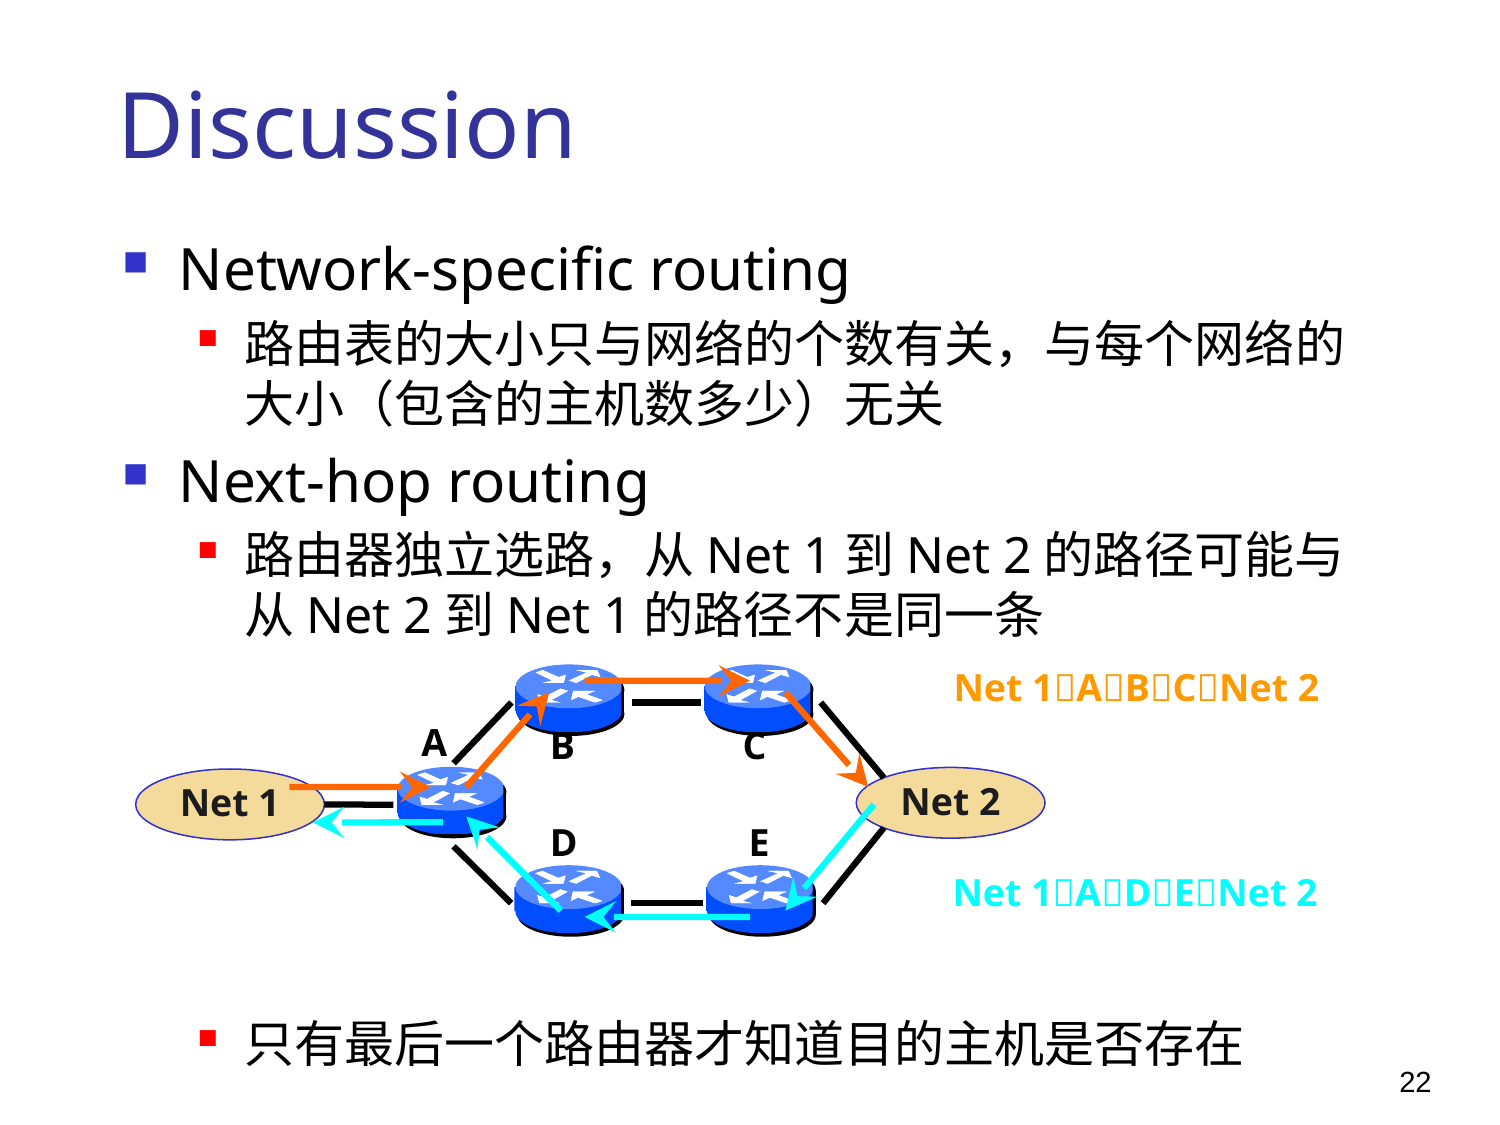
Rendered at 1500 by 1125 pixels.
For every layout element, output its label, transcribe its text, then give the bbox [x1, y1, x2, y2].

slide_number 22 [1096, 1034, 1447, 1106]
text_box Net 1ADENet 2 [1046, 861, 1333, 922]
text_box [289, 680, 869, 787]
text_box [312, 804, 874, 917]
title Discussion [103, 59, 1397, 278]
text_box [135, 660, 1046, 945]
list Network-specific routing 路由表的大小只与网络的个数有关，与每个网络的大小（包含的主机数多少）无关 Next-hop routing 路由器独立选路，从Net 1到Net 2的路径可能与从Net 2到Net 1的路径不是同一条 只有最后一个路由器才知道目的主机是否存在 [107, 224, 1402, 939]
text_box Net 1ABCNet 2 [938, 656, 1335, 717]
